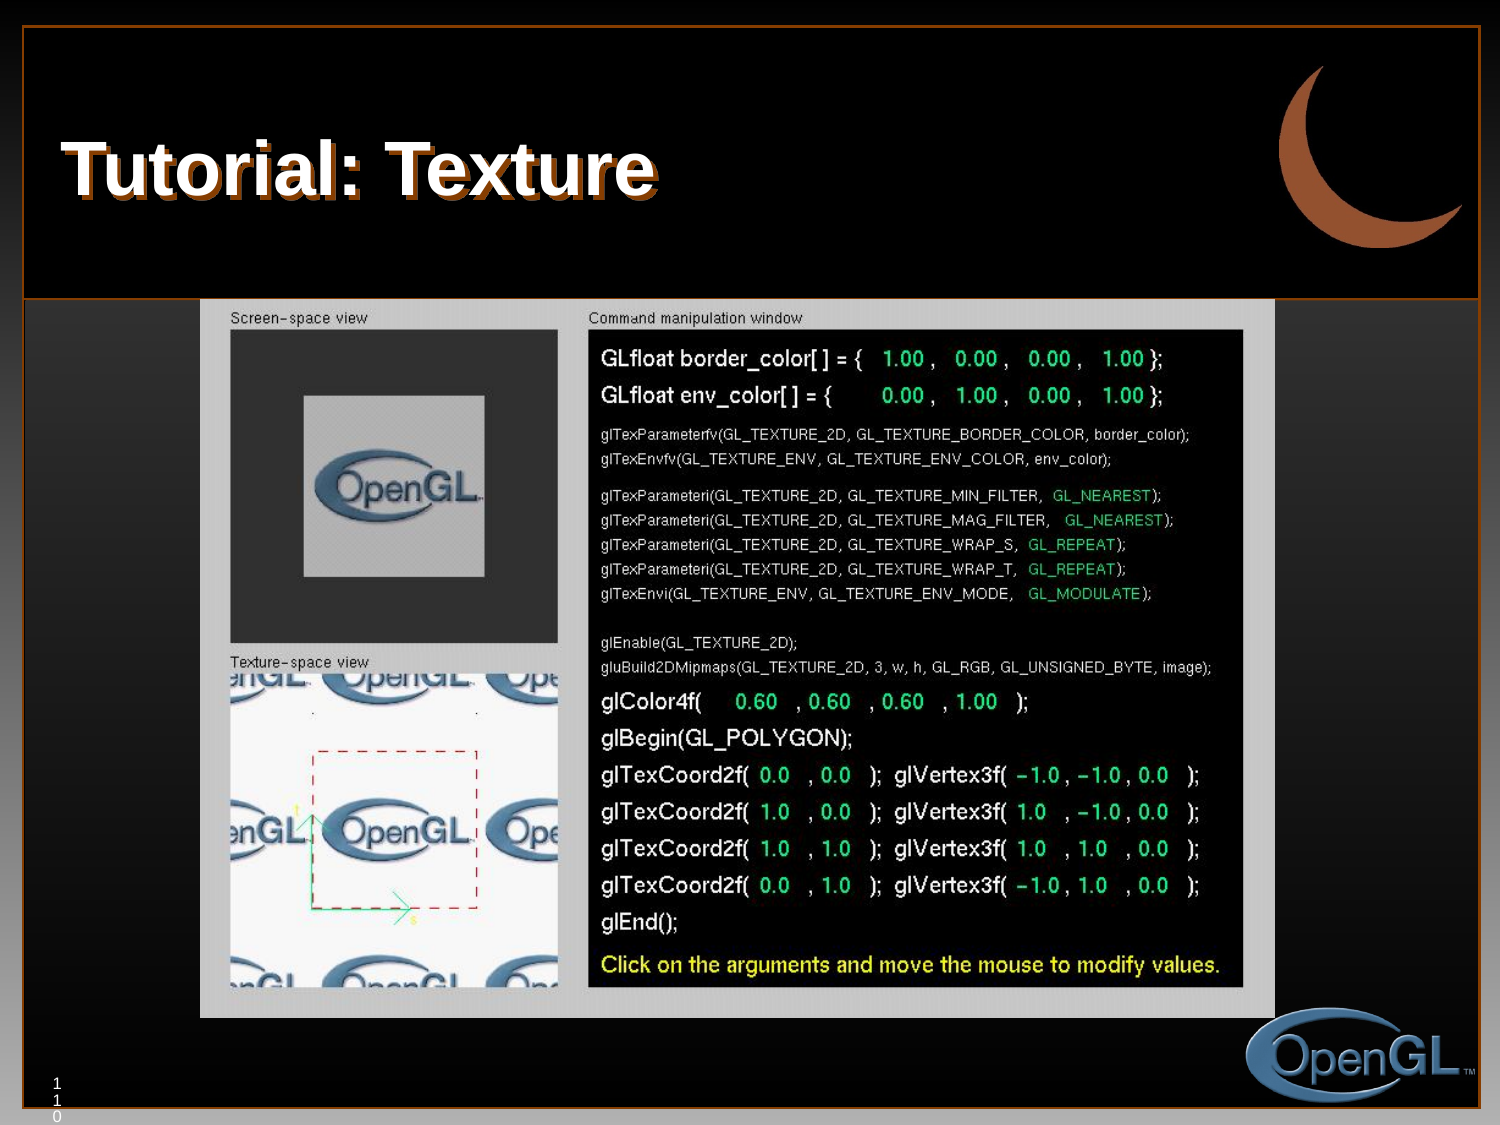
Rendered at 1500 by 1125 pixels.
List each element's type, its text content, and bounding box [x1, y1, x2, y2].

slide_number 110 [37, 1065, 75, 1101]
title Tutorial: Texture [45, 48, 1266, 276]
picture [1279, 66, 1462, 248]
picture [199, 299, 1477, 1116]
